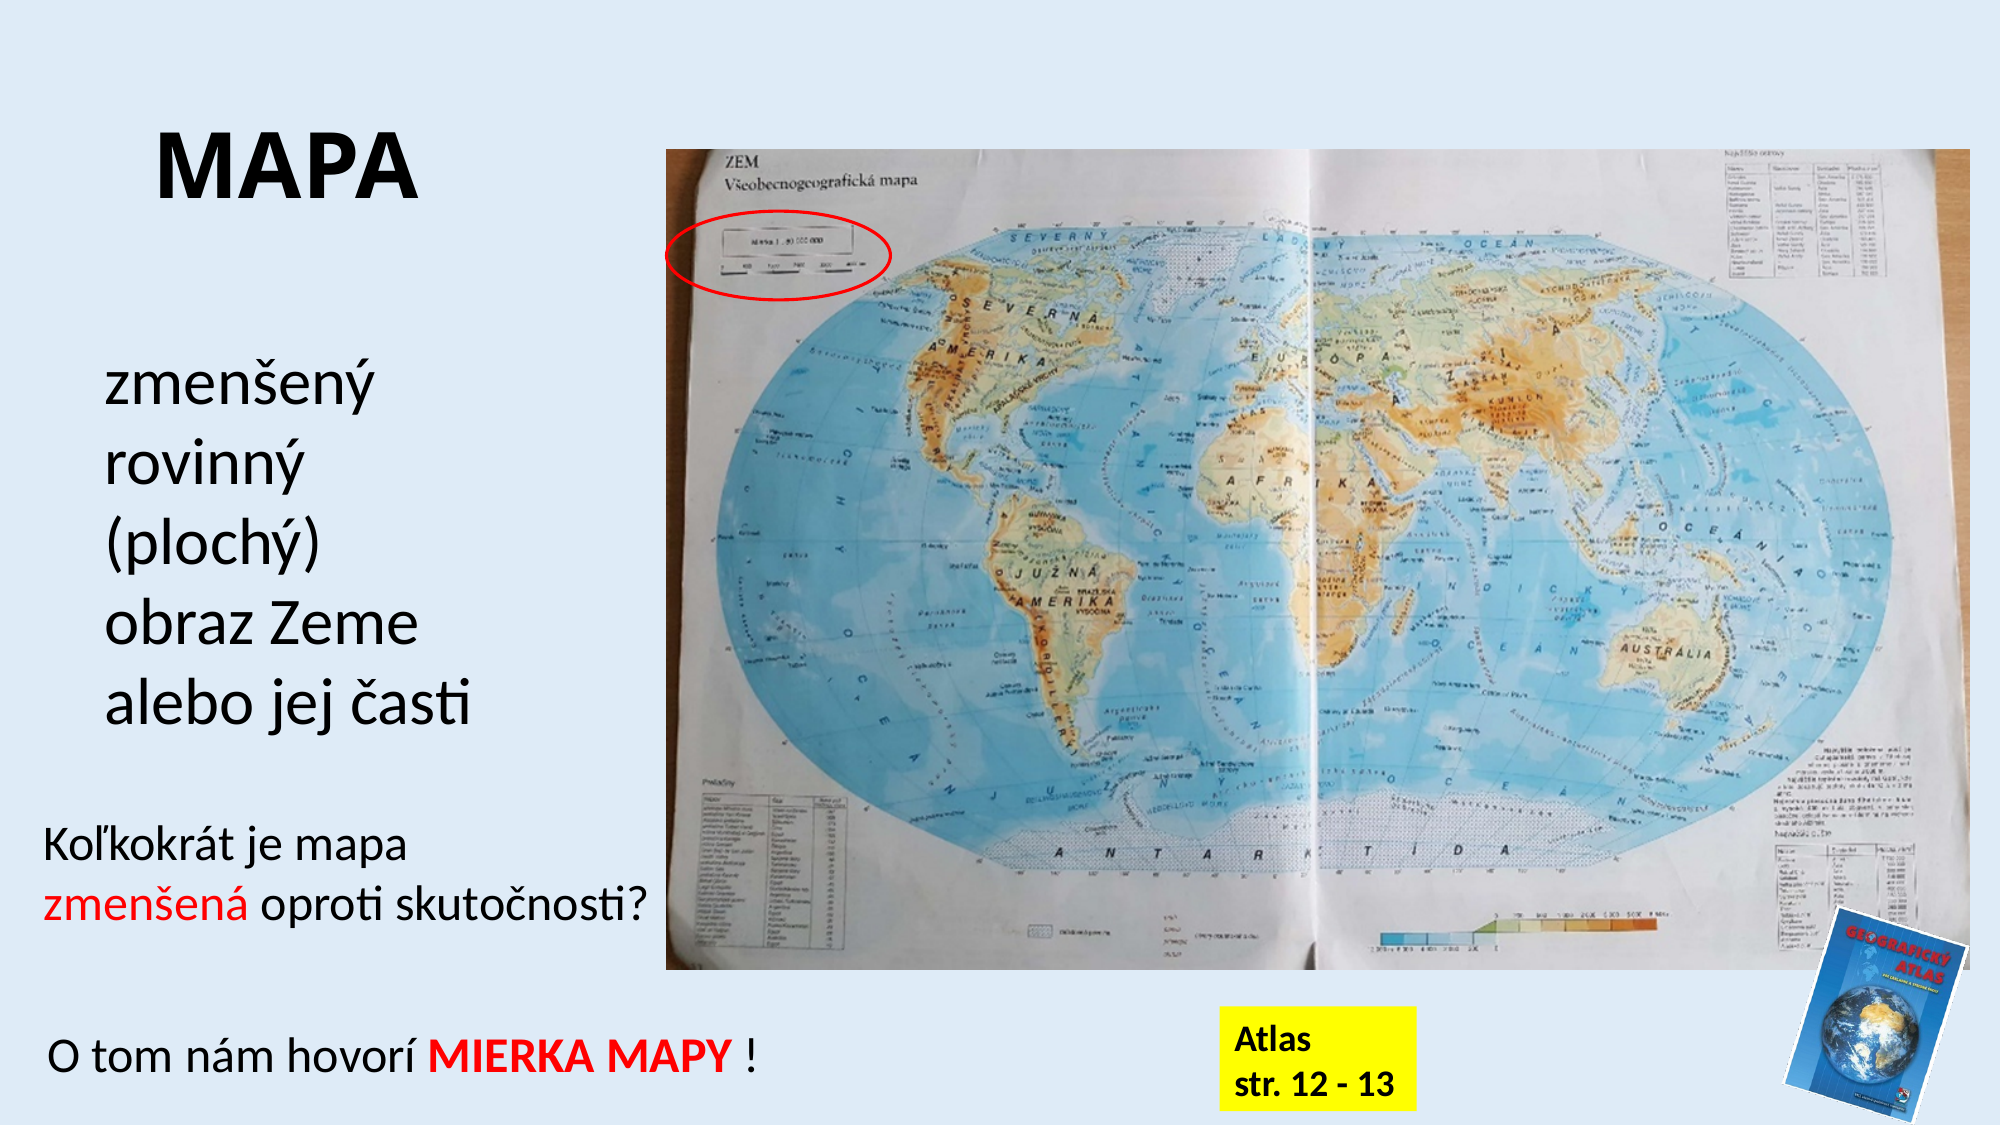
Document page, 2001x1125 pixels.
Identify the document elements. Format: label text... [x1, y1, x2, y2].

title MAPA [137, 59, 1863, 278]
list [666, 149, 1970, 970]
picture [1781, 904, 1970, 1125]
text_box Koľkokrát je mapa zmenšená oproti skutočnosti? [29, 802, 666, 938]
text_box O tom nám hovorí MIERKA MAPY ! [32, 1014, 775, 1090]
text_box Atlas str. 12 - 13 [1219, 1006, 1417, 1112]
text_box zmenšený rovinný (plochý) obraz Zeme alebo jej časti [89, 330, 613, 745]
